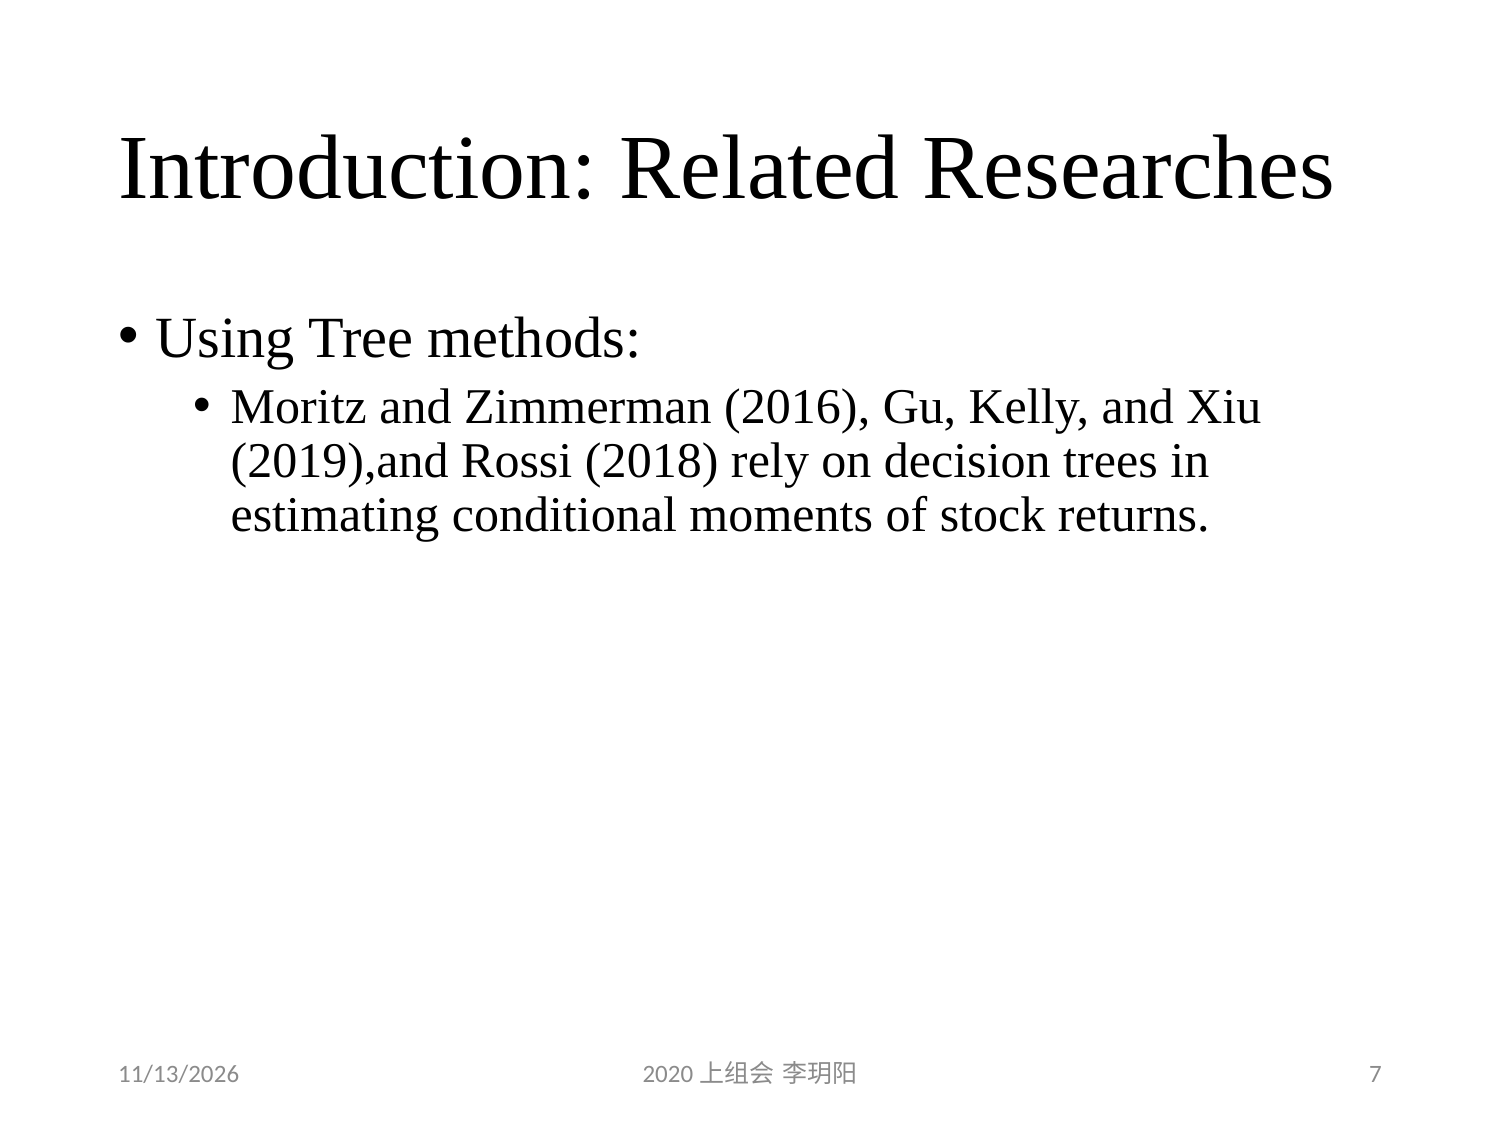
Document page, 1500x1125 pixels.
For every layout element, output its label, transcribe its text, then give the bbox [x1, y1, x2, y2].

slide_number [103, 1042, 441, 1103]
title Introduction: Related Researches [103, 59, 1397, 278]
footer 2020上组会 李玥阳 [496, 1042, 1004, 1103]
list Using Tree methods: Moritz and Zimmerman (2016), Gu, Kelly, and Xiu (2019),and Rossi (2018) rely on decision trees in estimating conditional moments of stock returns. [103, 299, 1397, 1012]
slide_number 7 [1059, 1042, 1397, 1103]
